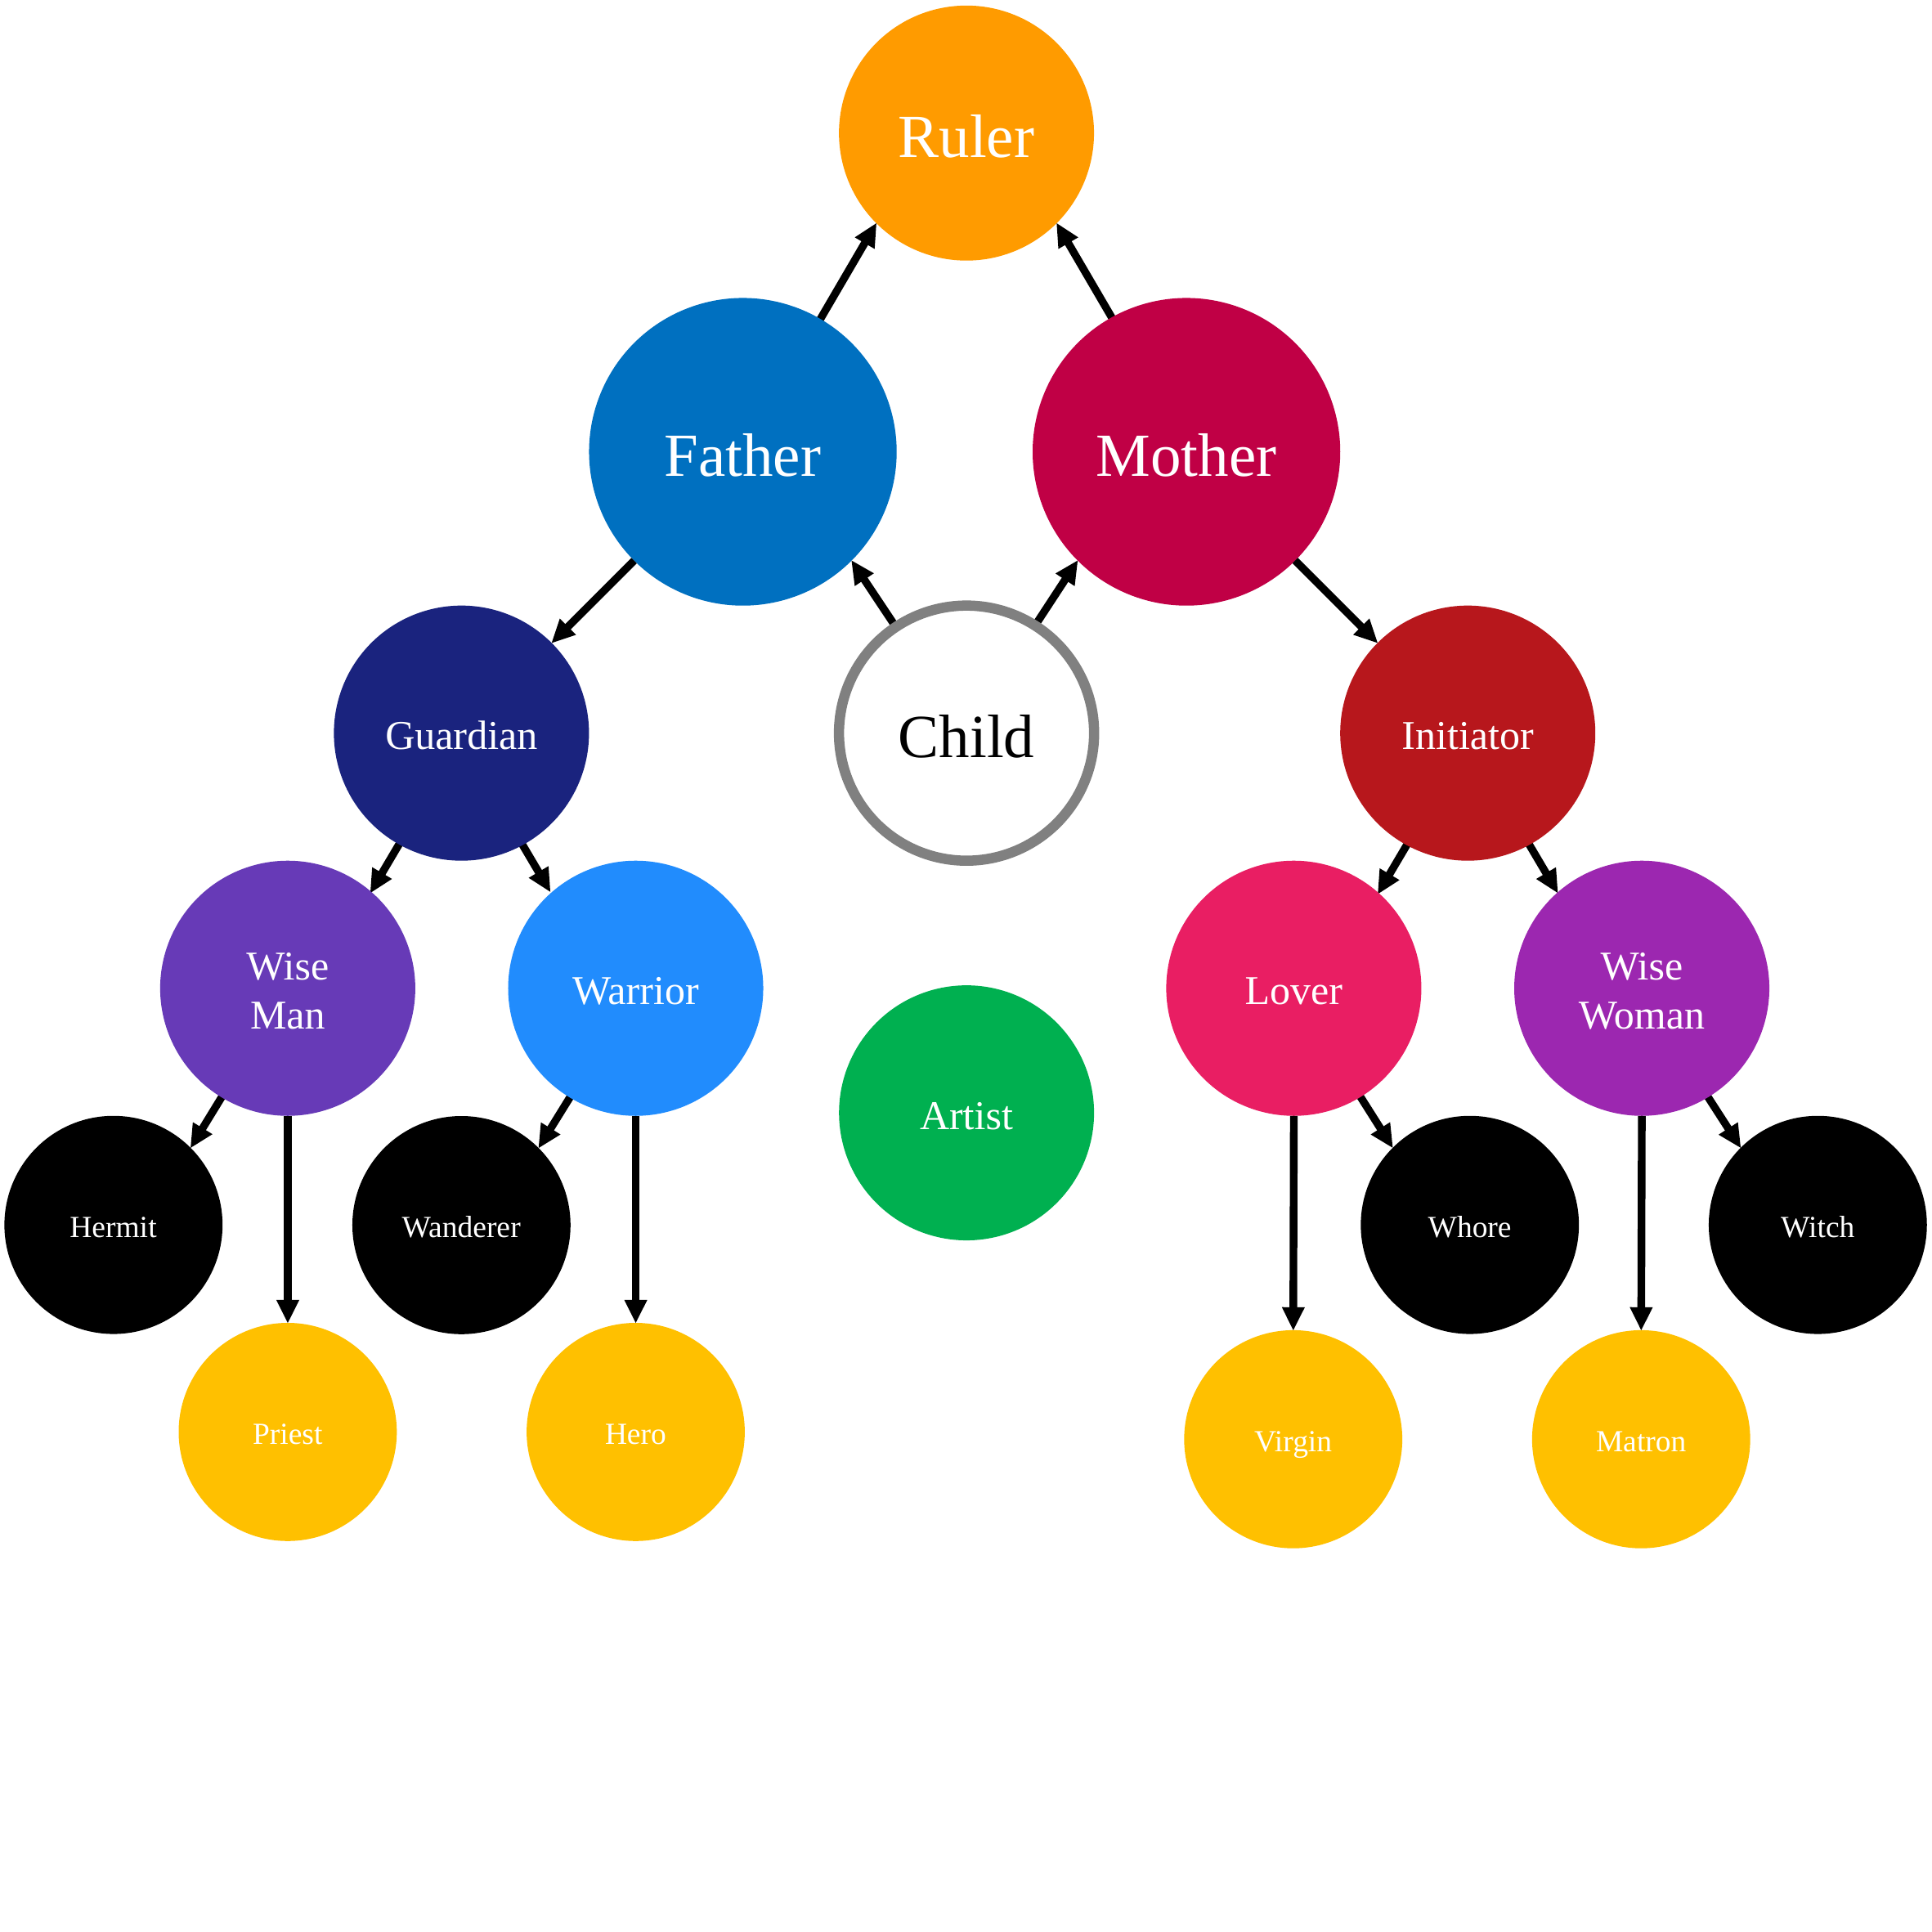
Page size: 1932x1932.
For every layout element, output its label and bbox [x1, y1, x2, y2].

text_box [4, 5, 1927, 1549]
